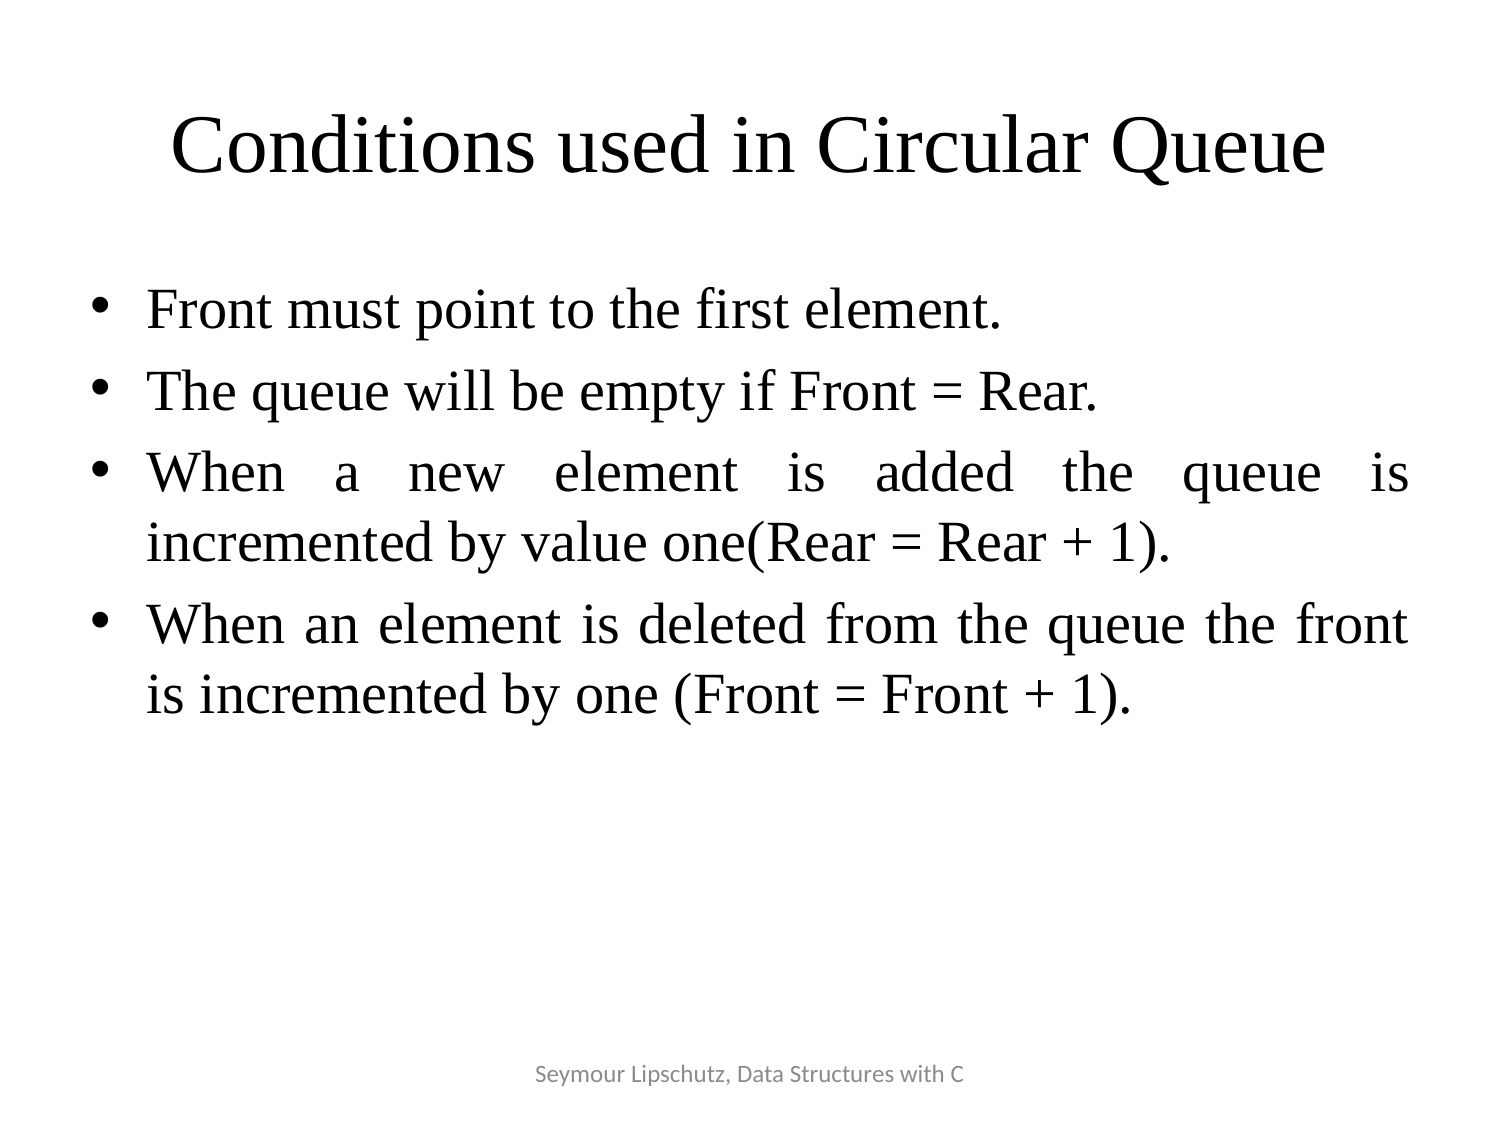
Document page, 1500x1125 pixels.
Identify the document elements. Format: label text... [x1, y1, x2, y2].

title Conditions used in Circular Queue [75, 45, 1425, 233]
list Front must point to the first element. The queue will be empty if Front = Rear. When a new element is added the queue is incremented by value one(Rear = Rear + 1). When an element is deleted from the queue the front is incremented by one (Front = Front + 1). [75, 262, 1425, 1005]
footer Seymour Lipschutz, Data Structures with C [512, 1042, 988, 1103]
